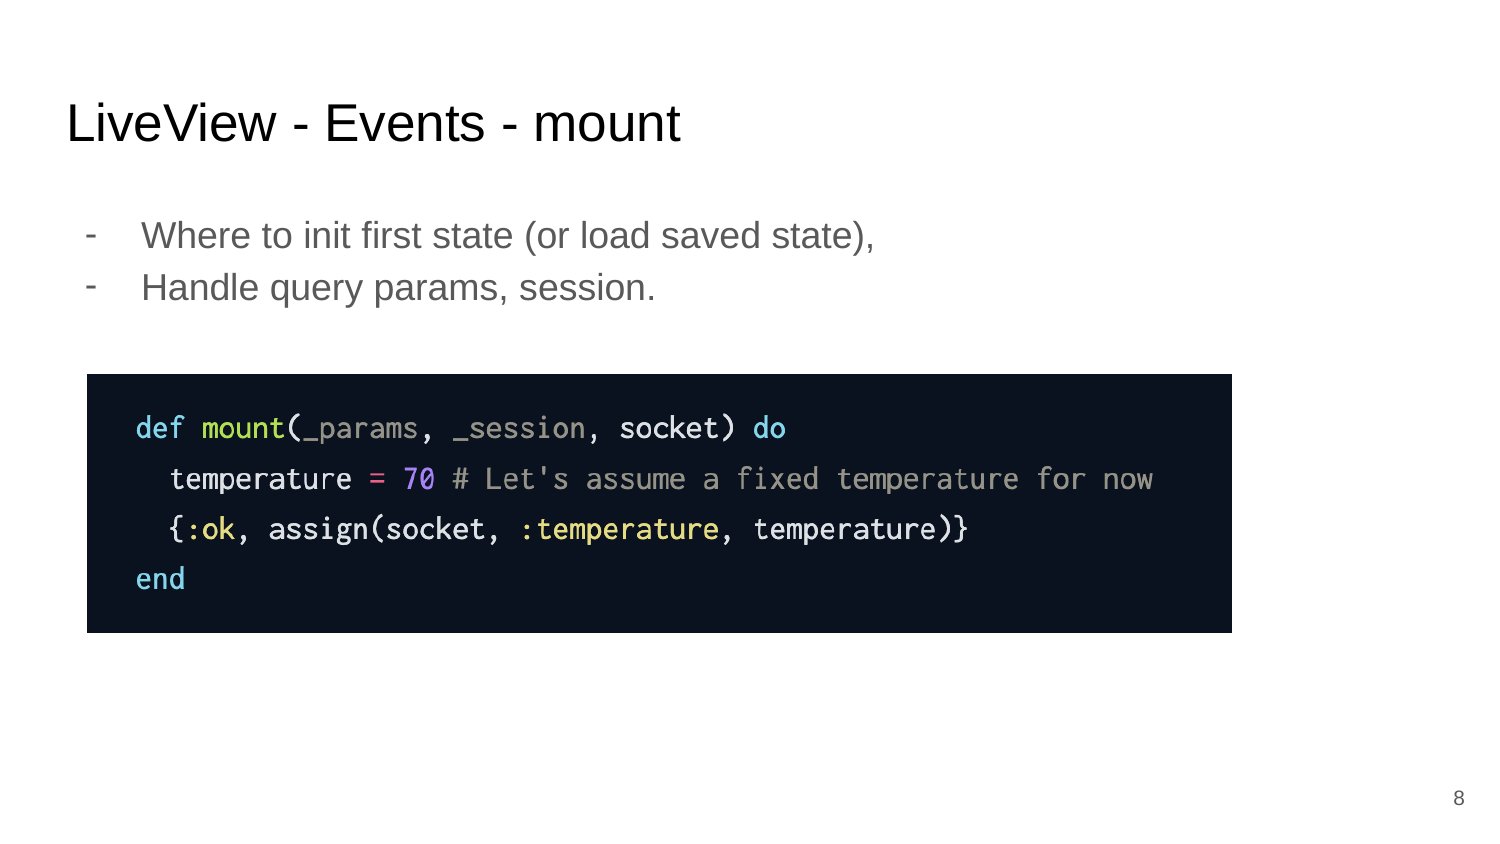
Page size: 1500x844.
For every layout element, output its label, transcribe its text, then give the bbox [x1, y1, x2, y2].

list Where to init first state (or load saved state), Handle query params, session. [51, 189, 1449, 750]
slide_number ‹#› [1389, 764, 1480, 830]
title LiveView - Events - mount [51, 72, 1449, 167]
picture [86, 374, 1232, 633]
